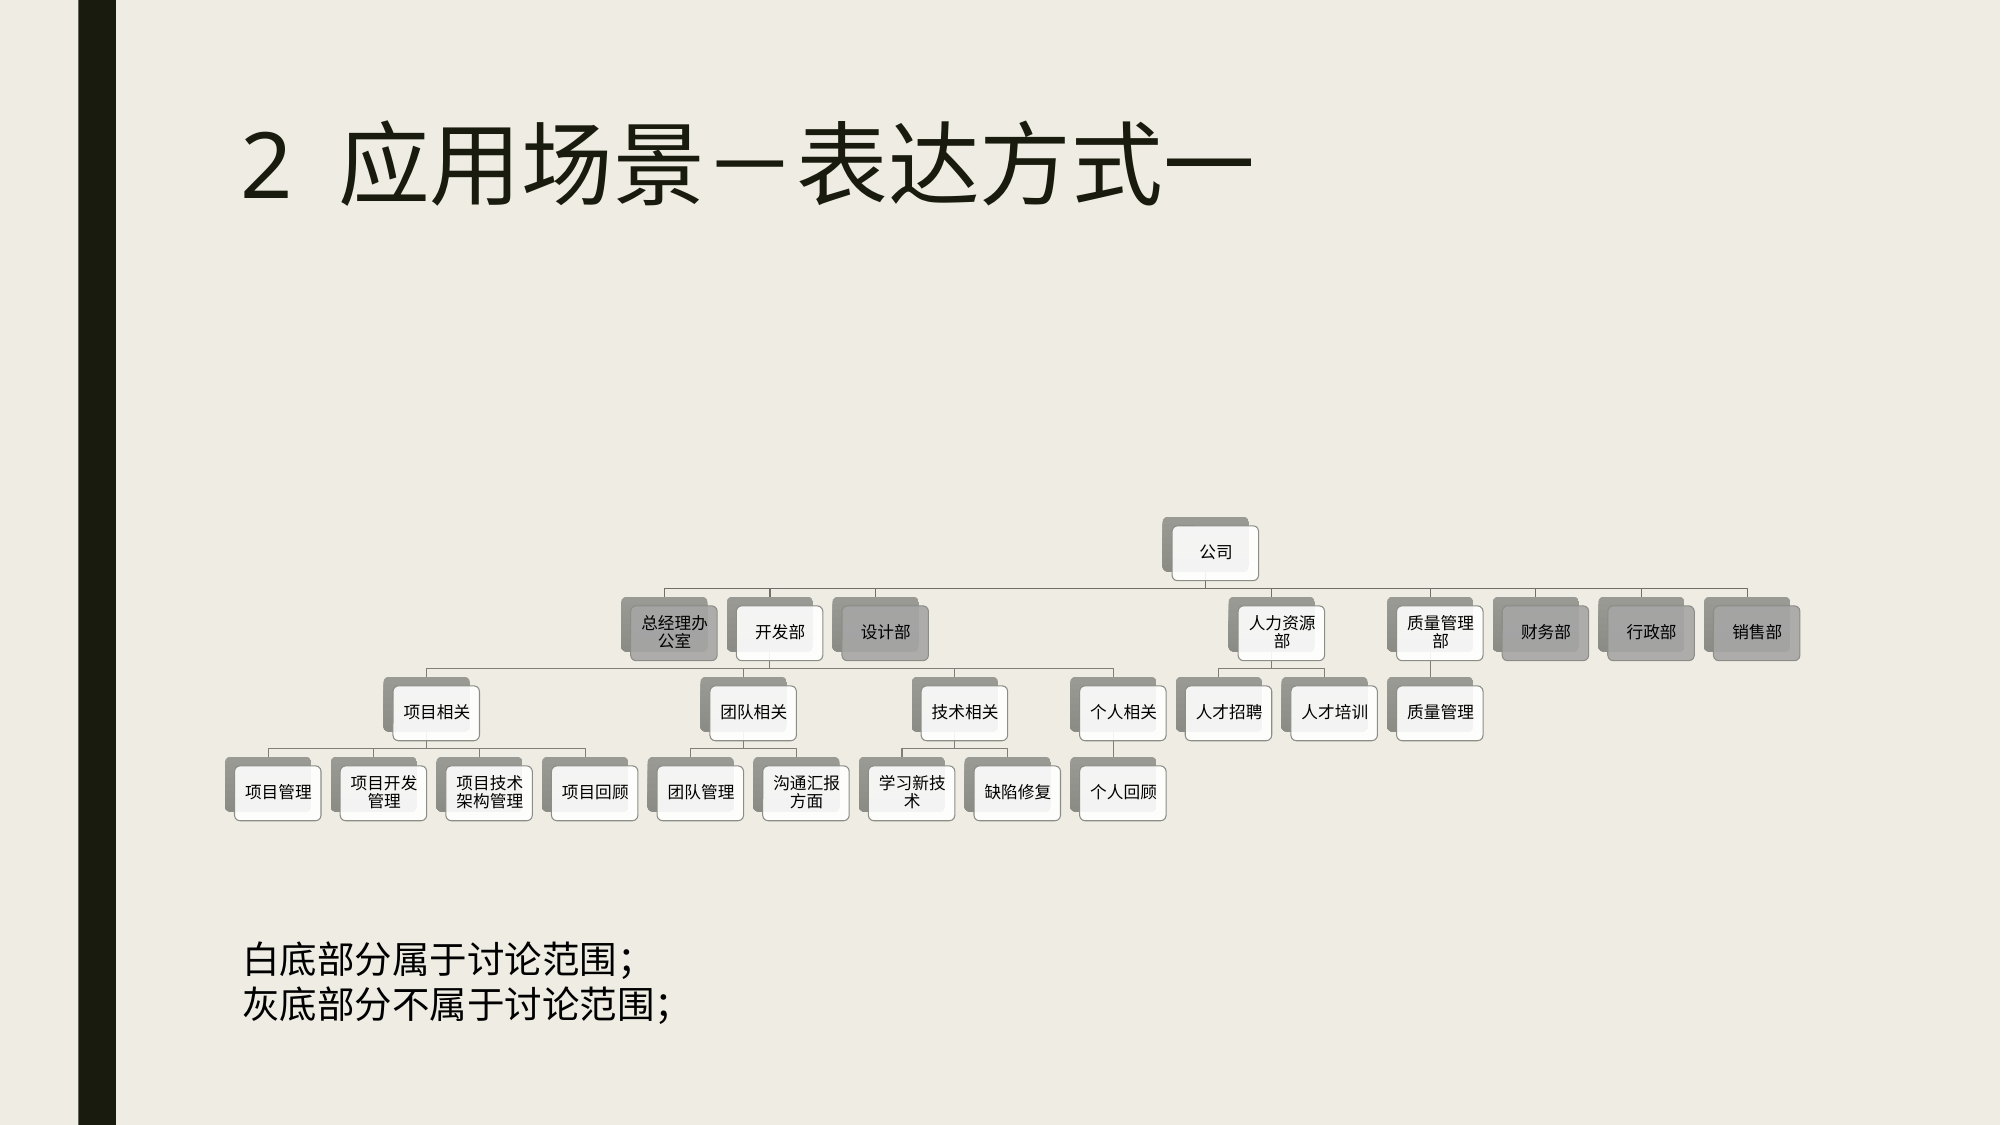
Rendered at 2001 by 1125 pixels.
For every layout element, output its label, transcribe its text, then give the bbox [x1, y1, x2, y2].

title 2 应用场景－表达方式一 [225, 112, 1800, 357]
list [224, 374, 1800, 963]
text_box 白底部分属于讨论范围； 灰底部分不属于讨论范围； [227, 963, 708, 1033]
